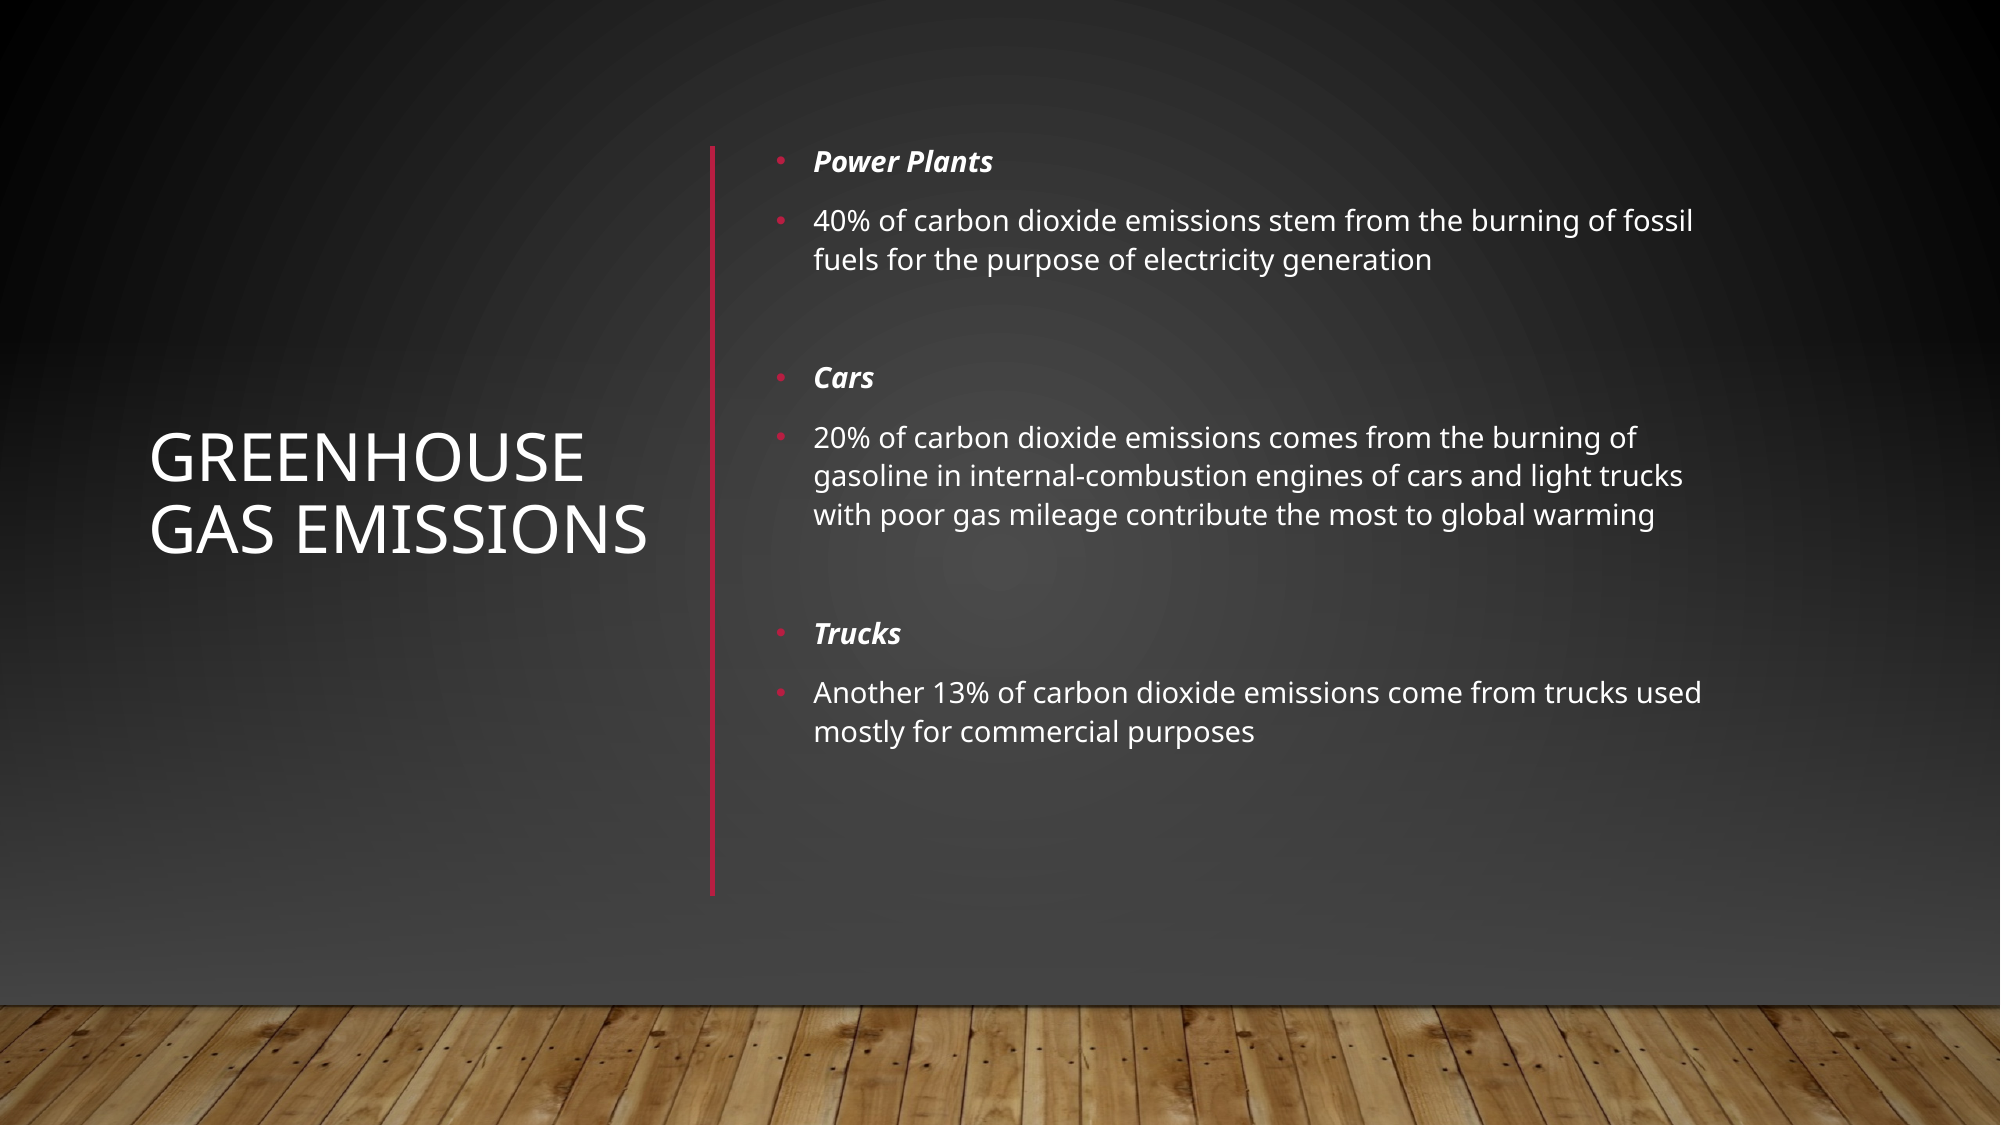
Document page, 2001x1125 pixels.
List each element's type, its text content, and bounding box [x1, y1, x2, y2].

text_box [0, 330, 2000, 1004]
list Power Plants 40% of carbon dioxide emissions stem from the burning of fossil fuels for the purpose of electricity generation Cars 20% of carbon dioxide emissions comes from the burning of gasoline in internal-combustion engines of cars and light trucks with poor gas mileage contribute the most to global warming Trucks Another 13% of carbon dioxide emissions come from trucks used mostly for commercial purposes [760, 131, 1762, 859]
text_box [0, 0, 2000, 330]
picture [0, 1004, 2000, 1125]
title Greenhouse Gas Emissions [133, 131, 665, 859]
